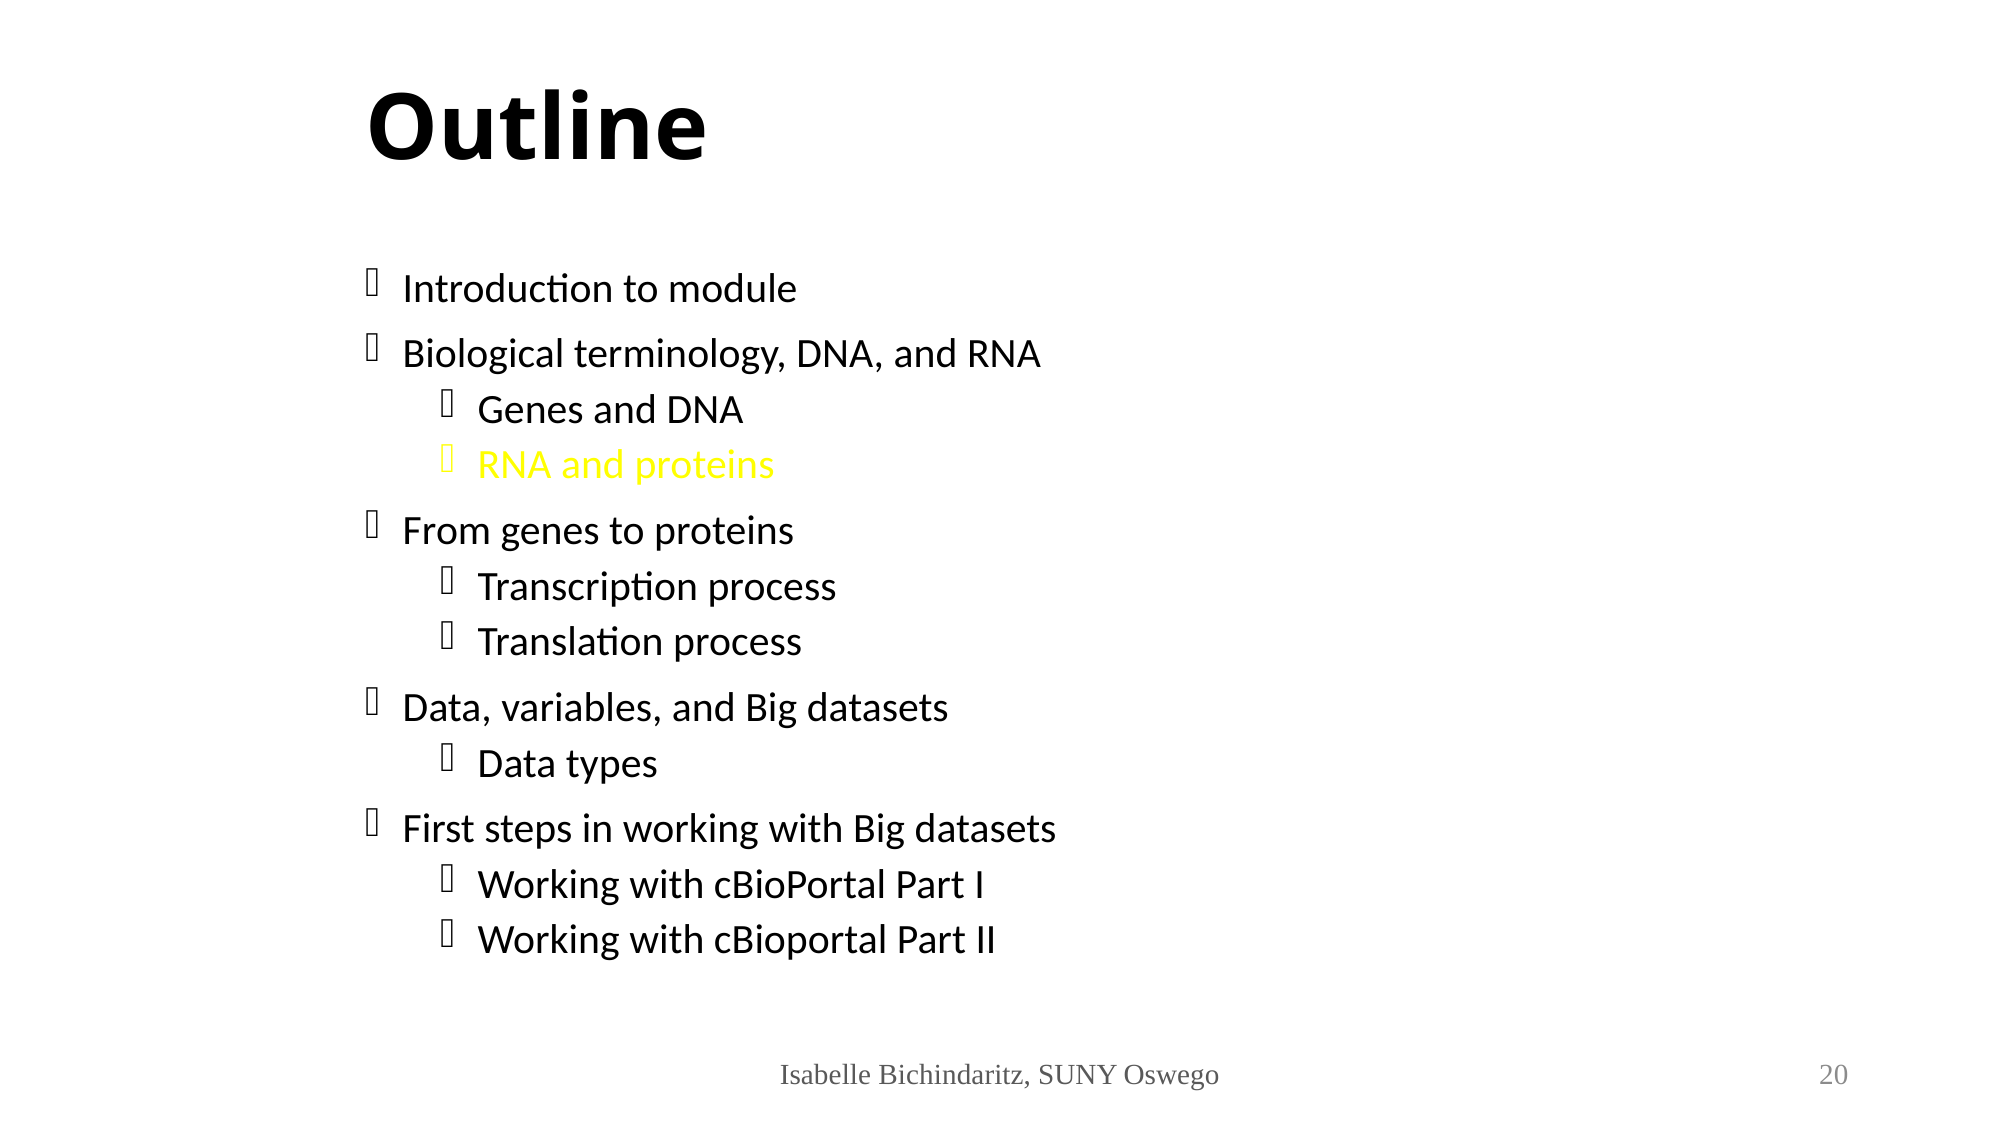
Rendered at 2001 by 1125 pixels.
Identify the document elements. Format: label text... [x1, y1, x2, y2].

slide_number 20 [1413, 1042, 1864, 1103]
list Introduction to module Biological terminology, DNA, and RNA Genes and DNA RNA and proteins From genes to proteins Transcription process Translation process Data, variables, and Big datasets Data types First steps in working with Big datasets Working with cBioPortal Part I Working with cBioportal Part II [350, 187, 1618, 1070]
footer Isabelle Bichindaritz, SUNY Oswego [662, 1070, 1338, 1103]
title Outline [350, 0, 1625, 188]
